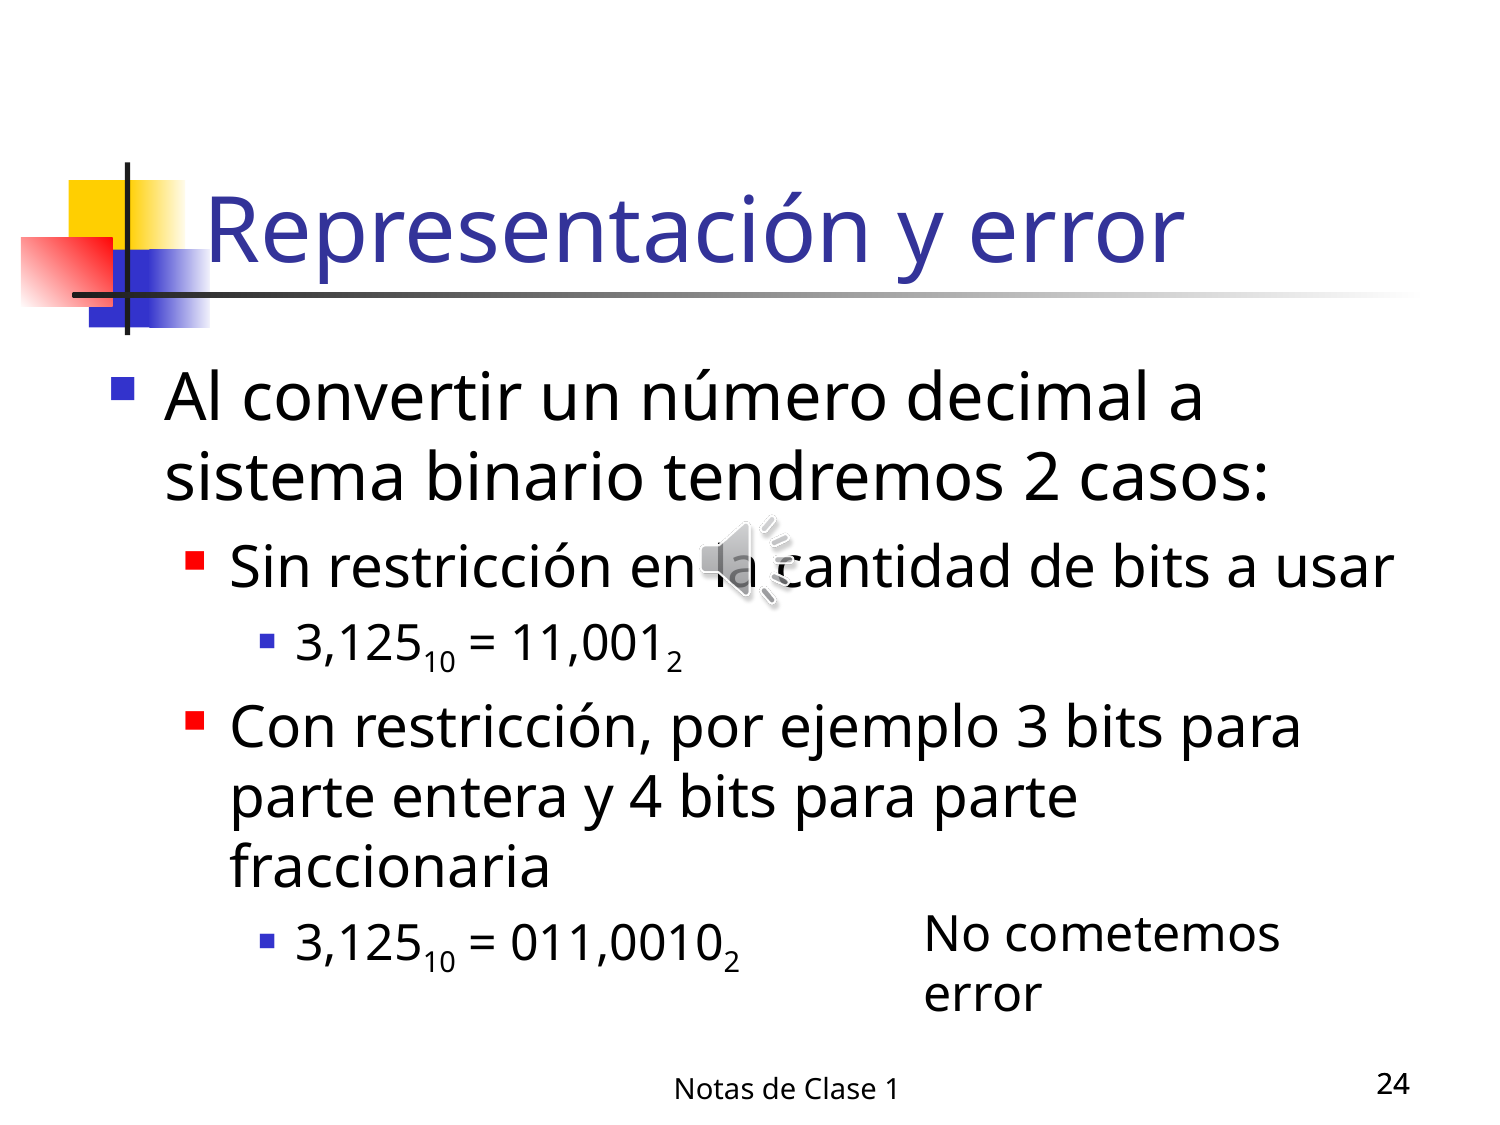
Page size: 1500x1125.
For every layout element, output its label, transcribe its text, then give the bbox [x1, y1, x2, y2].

footer Notas de Clase 1 [549, 1037, 1026, 1113]
text_box No cometemos error [909, 893, 1405, 1029]
title Representación y error [188, 101, 1468, 289]
picture [699, 512, 801, 613]
list Al convertir un número decimal a sistema binario tendremos 2 casos: Sin restricción en la cantidad de bits a usar 3,12510 = 11,0012 Con restricción, por ejemplo 3 bits para parte entera y 4 bits para parte fraccionaria 3,12510 = 011,00102 [92, 346, 1430, 949]
slide_number 24 [1112, 1037, 1426, 1113]
